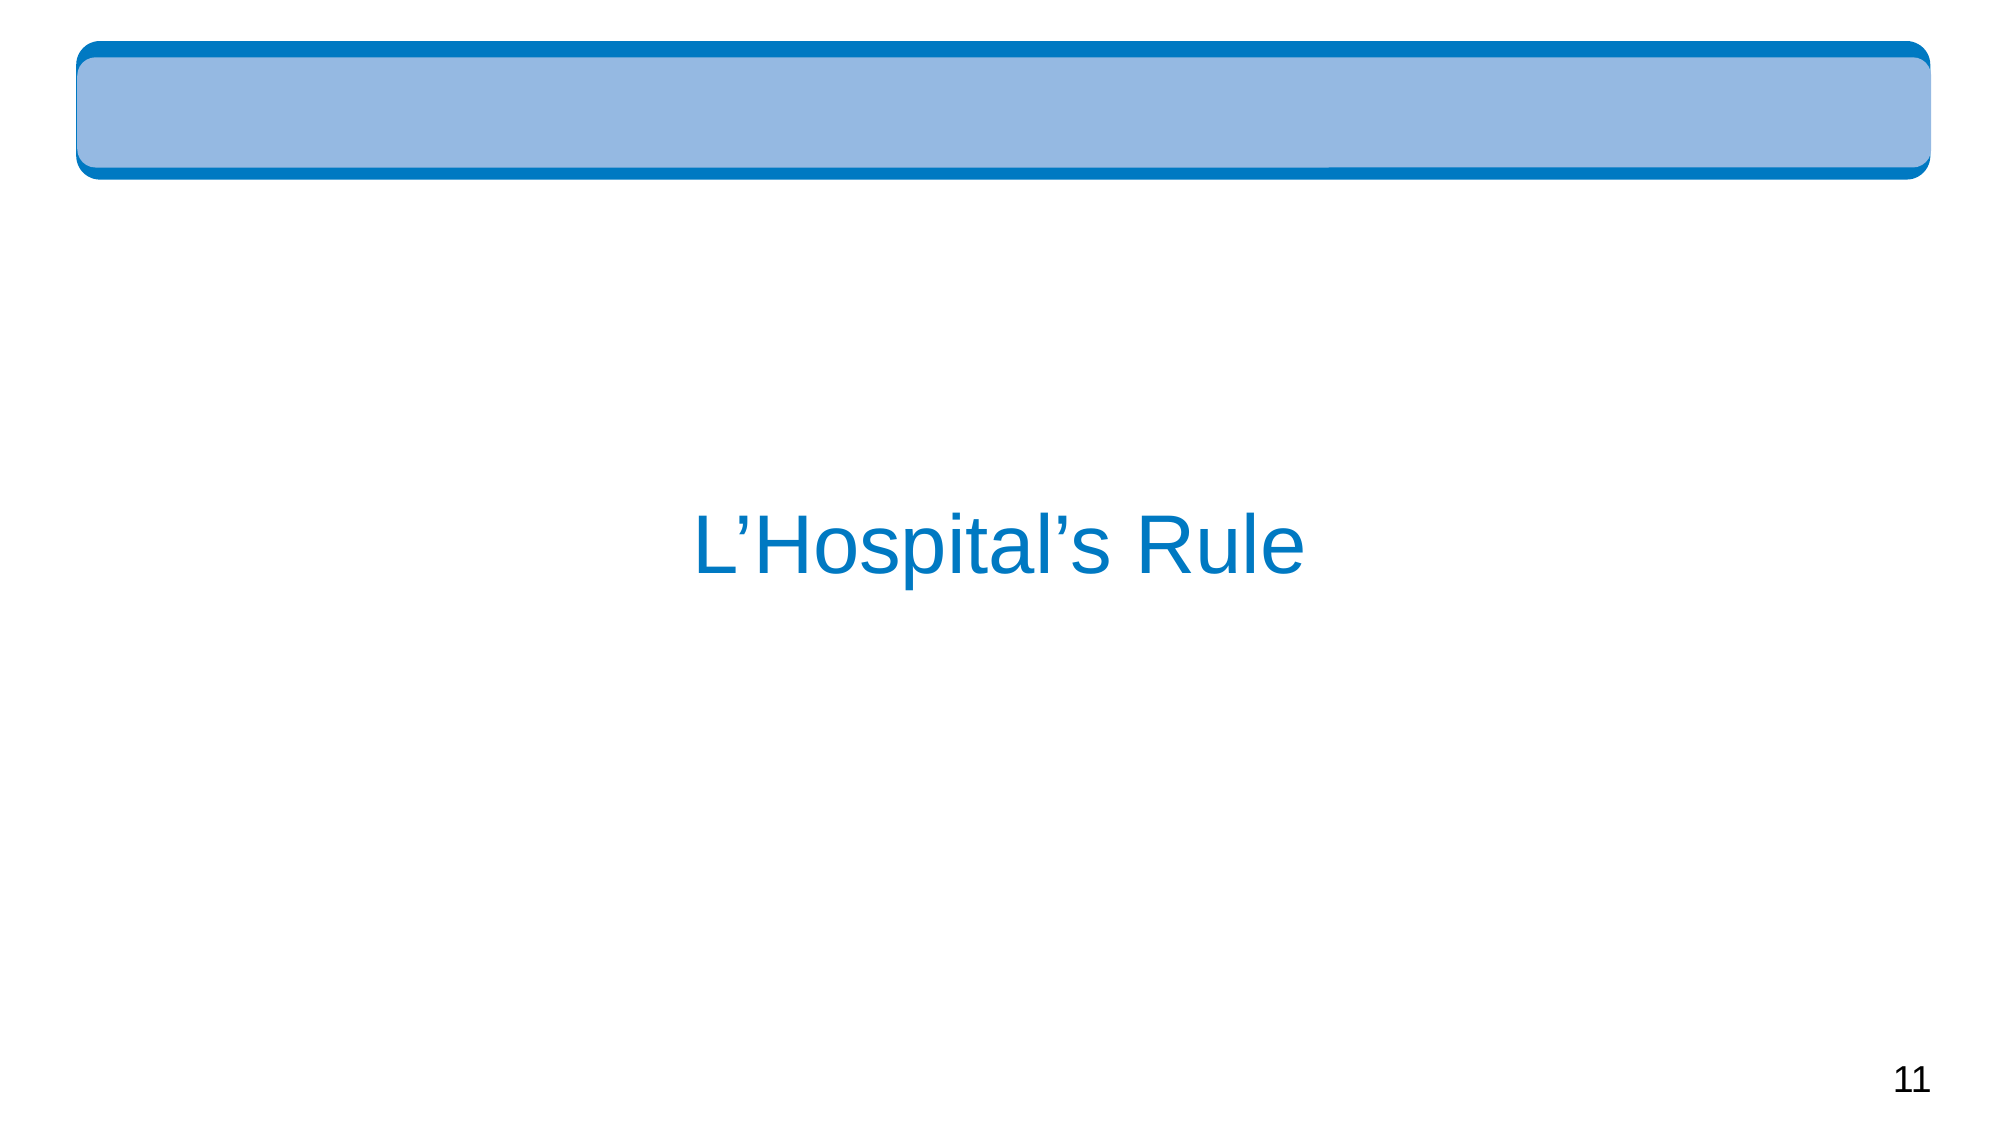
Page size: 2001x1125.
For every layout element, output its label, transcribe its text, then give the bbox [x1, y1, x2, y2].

title L’Hospital’s Rule [137, 502, 1863, 687]
